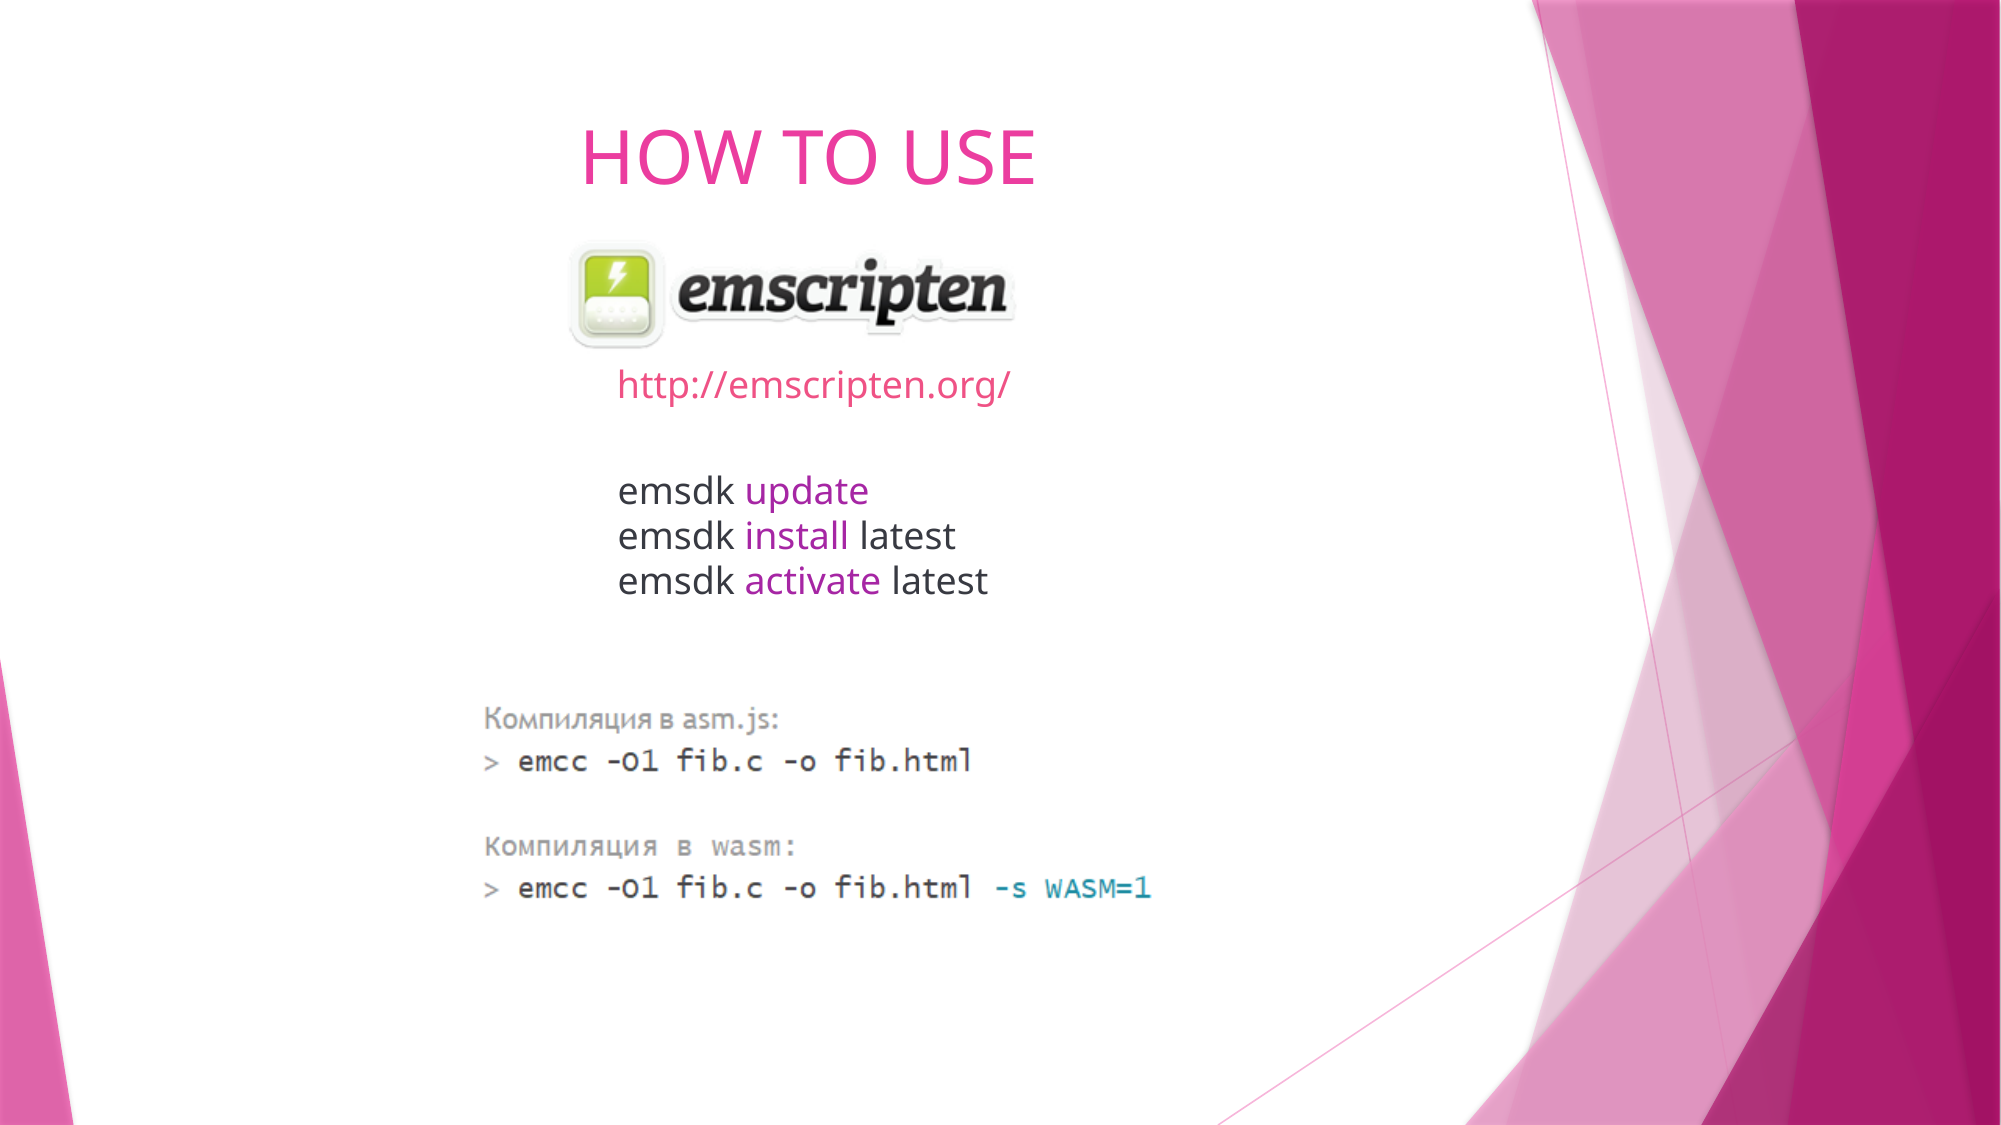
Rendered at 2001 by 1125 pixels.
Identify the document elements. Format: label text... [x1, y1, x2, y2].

title HOW TO USE [104, 101, 1515, 319]
text_box emsdk update emsdk install latest emsdk activate latest [602, 459, 1004, 610]
text_box http://emscripten.org/ [592, 394, 1027, 420]
picture [523, 222, 1095, 385]
picture [450, 689, 1284, 954]
